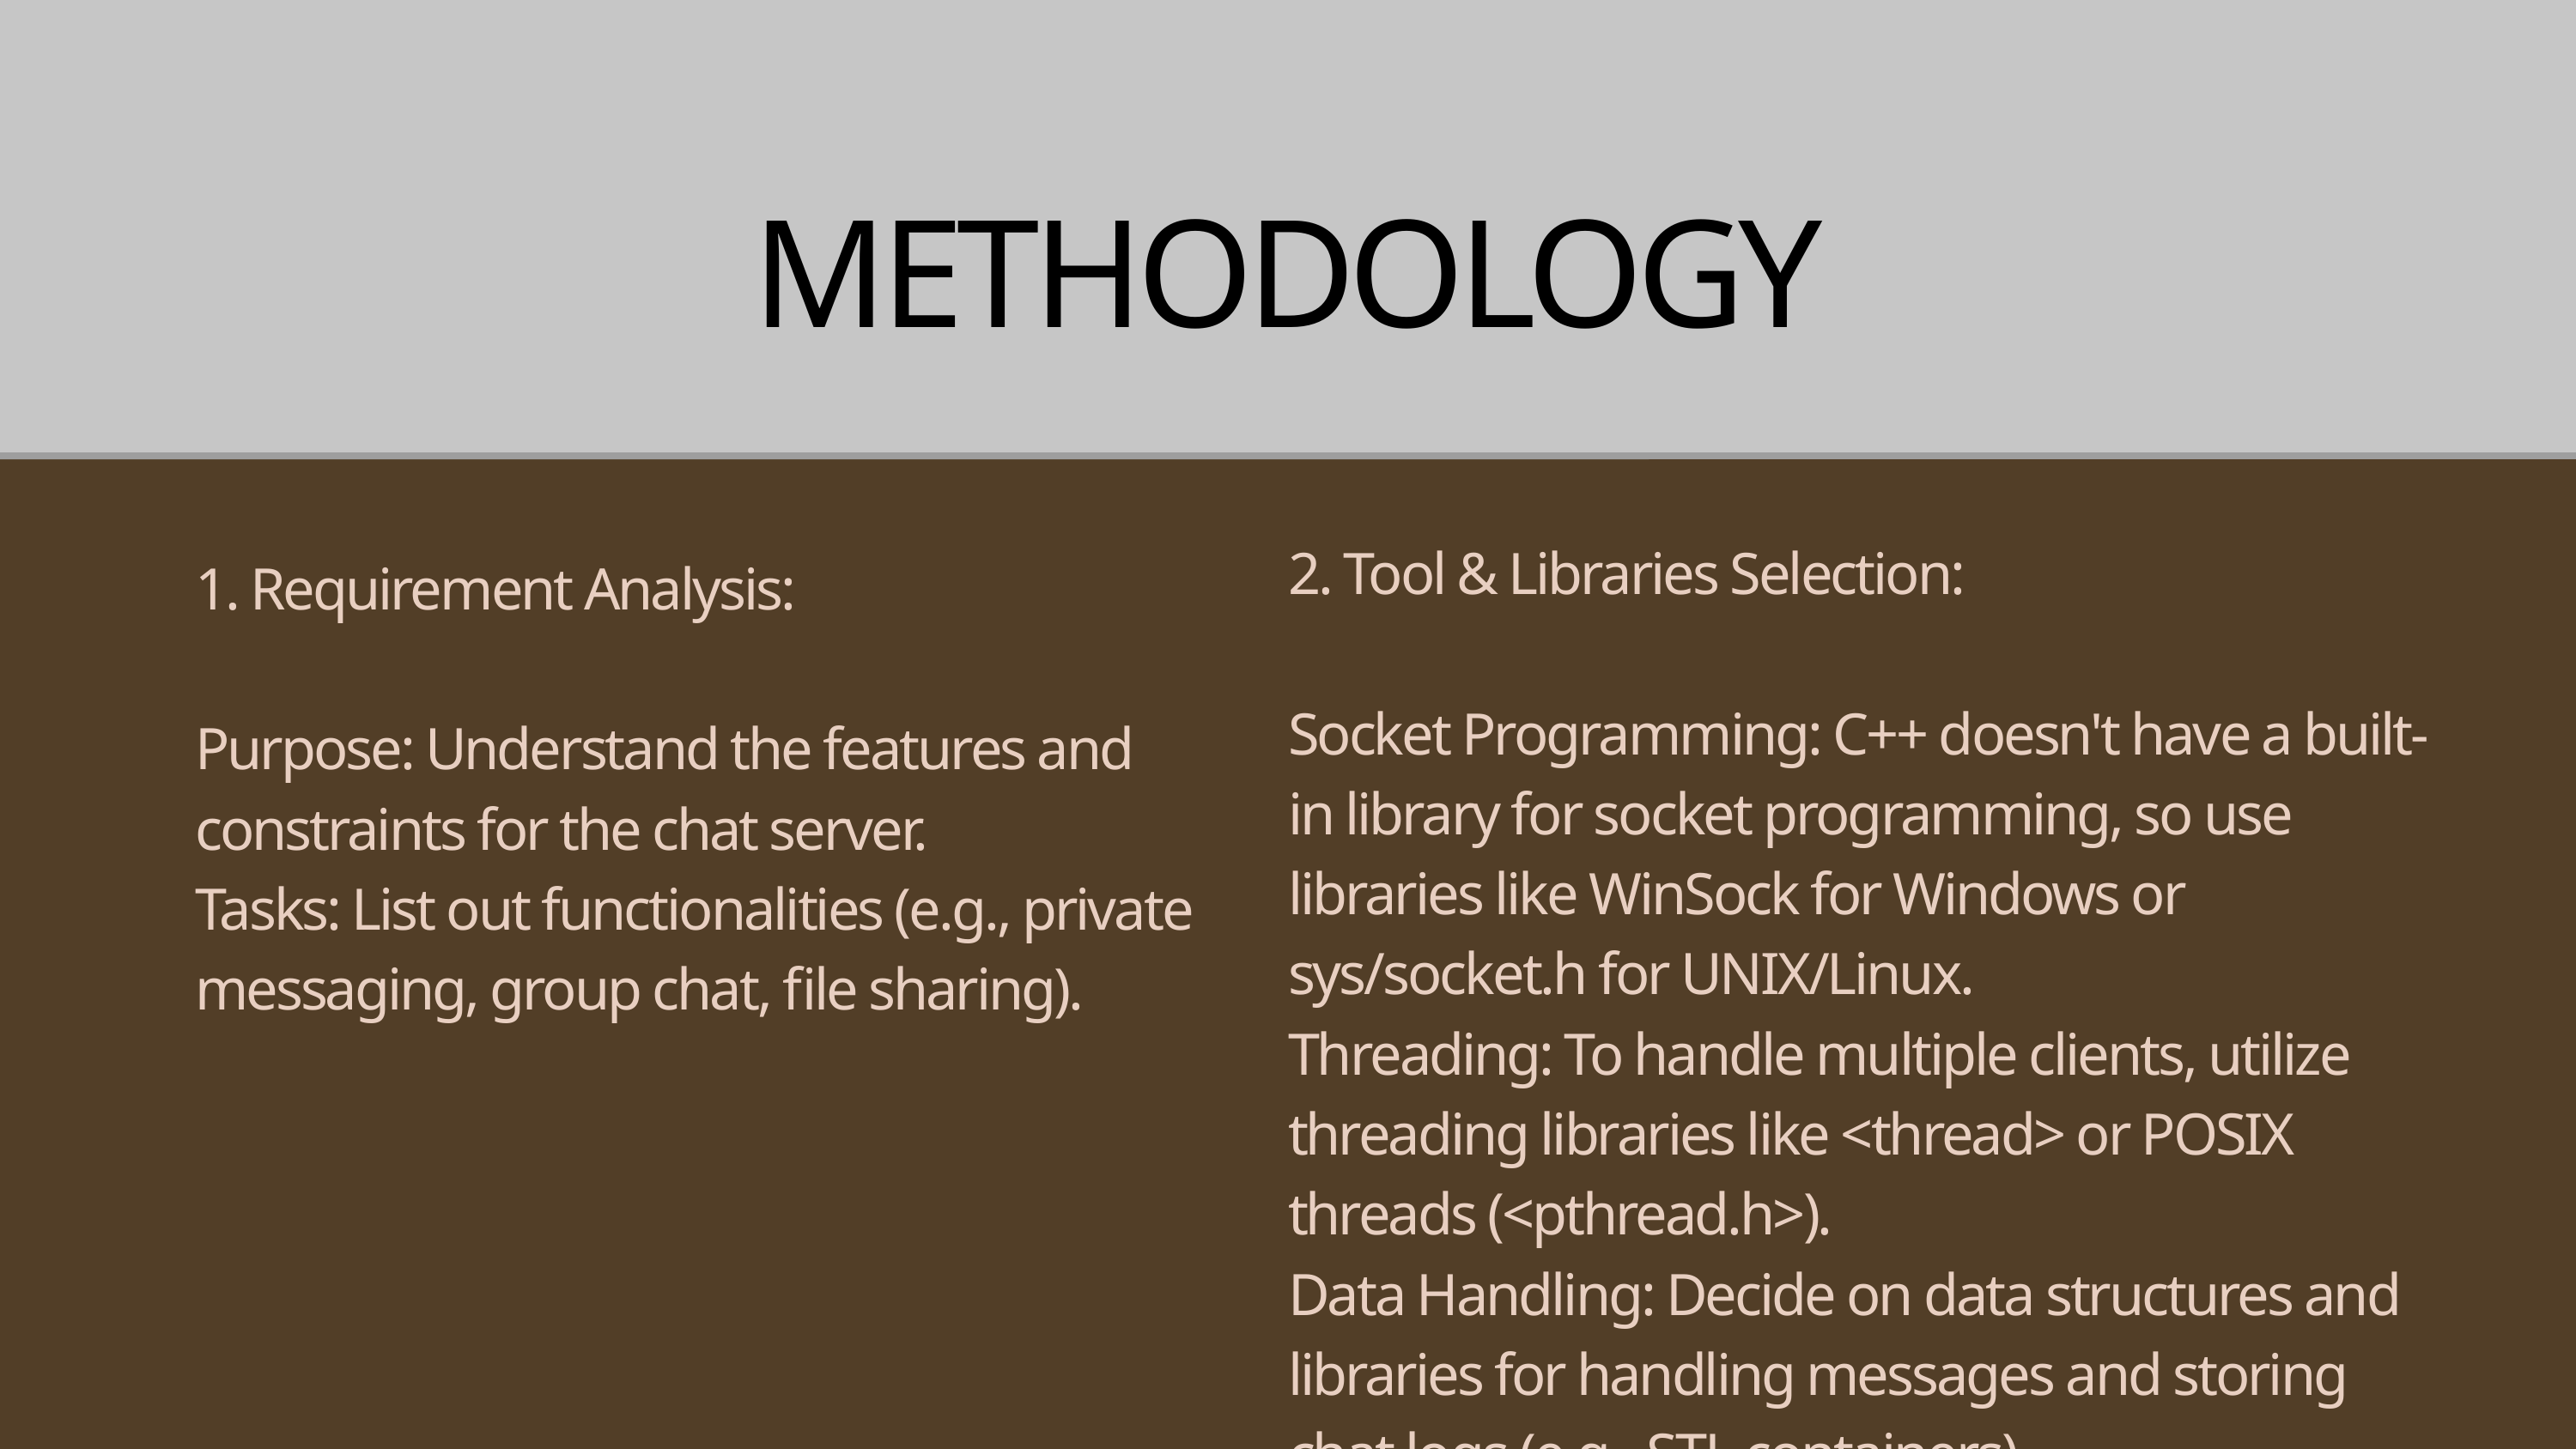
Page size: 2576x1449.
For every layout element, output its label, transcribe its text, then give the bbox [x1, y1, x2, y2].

text_box 2. Tool & Libraries Selection: Socket Programming: C++ doesn't have a built-in library for socket programming, so use libraries like WinSock for Windows or sys/socket.h for UNIX/Linux. Threading: To handle multiple clients, utilize threading libraries like <thread> or POSIX threads (<pthread.h>). Data Handling: Decide on data structures and libraries for handling messages and storing chat logs (e.g., STL containers). [1288, 525, 2432, 1449]
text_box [0, 0, 2576, 453]
text_box 1. Requirement Analysis: Purpose: Understand the features and constraints for the chat server. Tasks: List out functionalities (e.g., private messaging, group chat, file sharing). [195, 541, 1203, 1022]
